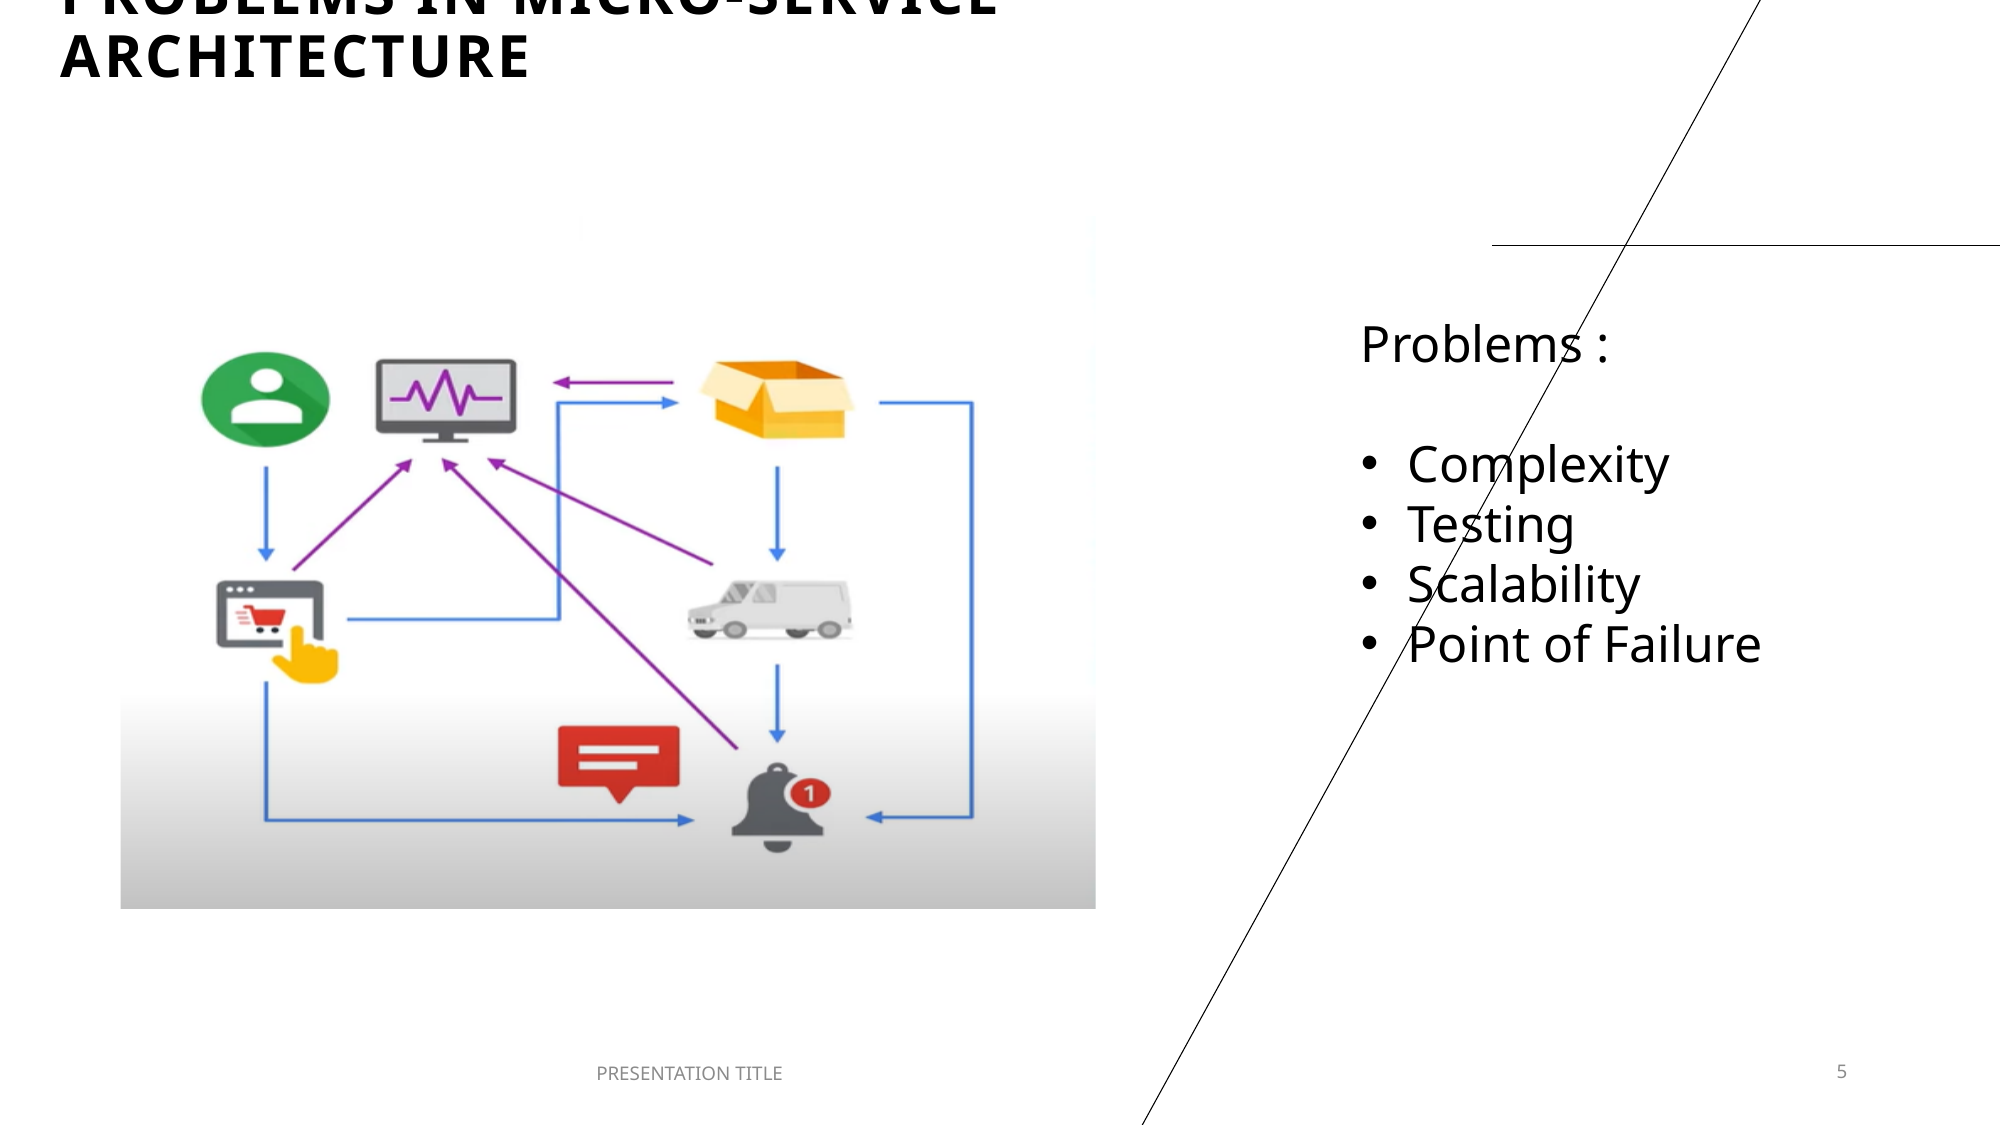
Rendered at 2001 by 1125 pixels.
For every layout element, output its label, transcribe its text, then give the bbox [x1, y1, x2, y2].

text_box Problems : Complexity Testing Scalability Point of Failure [1346, 304, 1983, 740]
slide_number 5 [1412, 1042, 1863, 1103]
title PROBLEMS IN Micro-Service Architecture [45, 26, 1442, 98]
picture [120, 216, 1096, 909]
footer PRESENTATION TITLE [404, 1042, 975, 1103]
